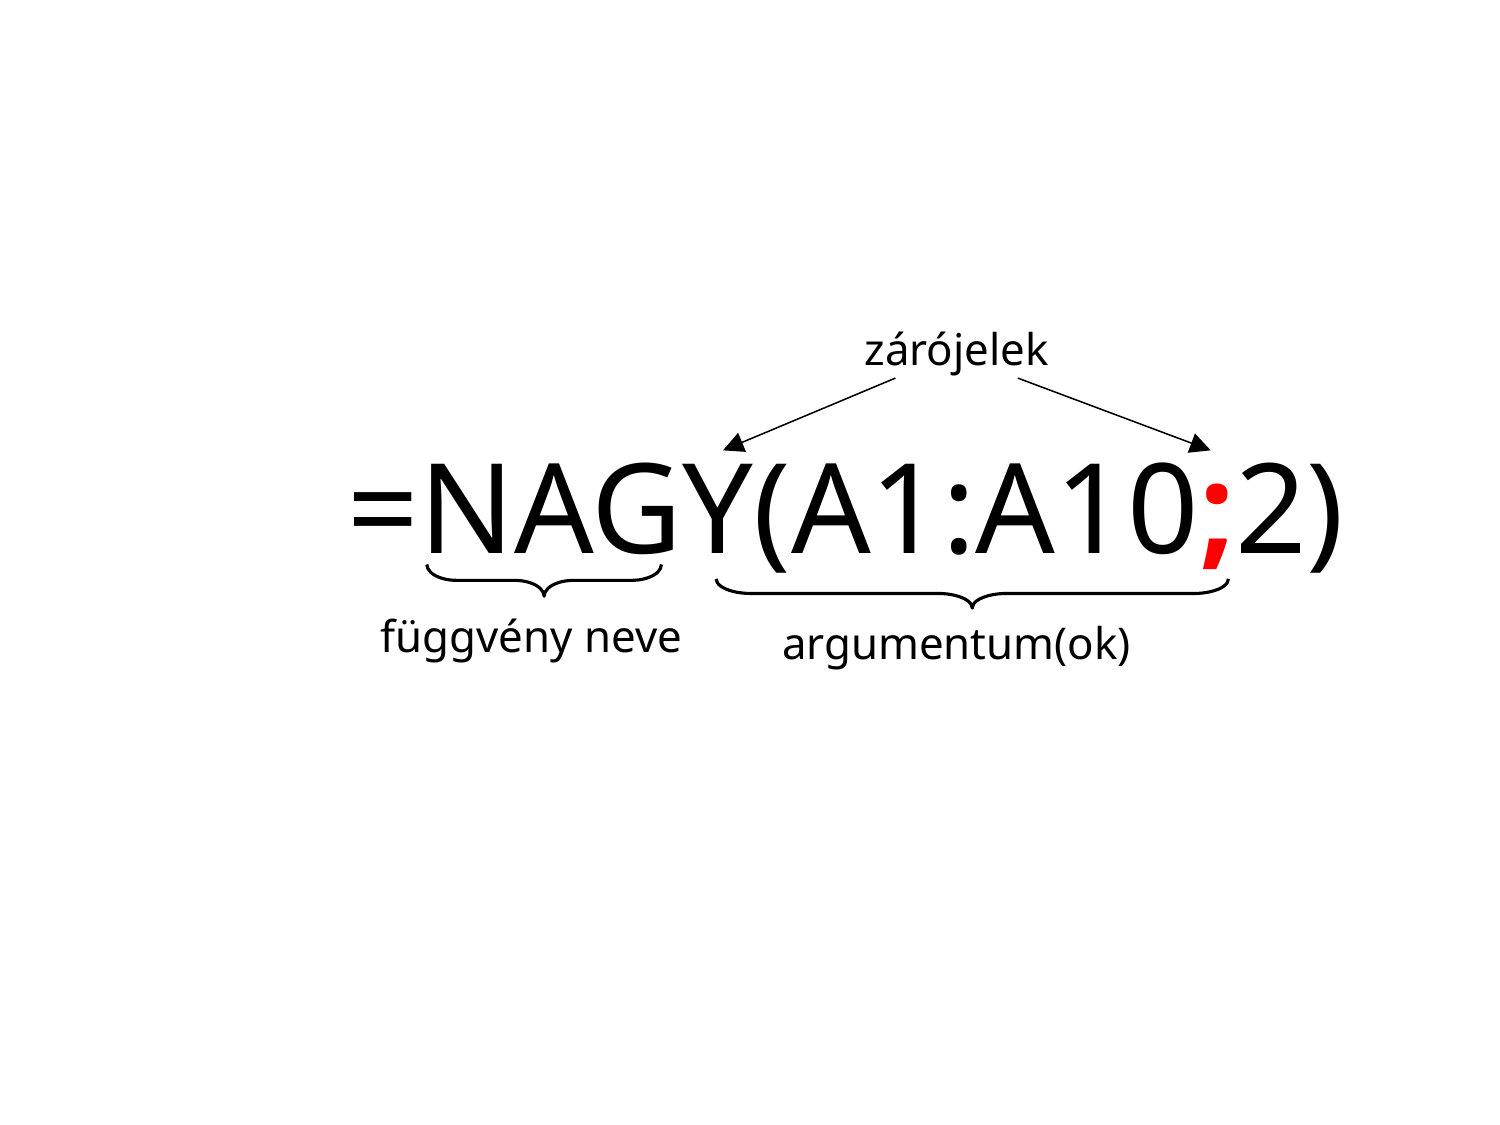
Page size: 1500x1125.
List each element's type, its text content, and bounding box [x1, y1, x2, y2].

text_box függvény neve [324, 601, 739, 669]
text_box [723, 377, 896, 452]
text_box argumentum(ok) [749, 608, 1164, 676]
title =NAGY(A1:A10;2) [333, 232, 1458, 588]
text_box [1017, 377, 1211, 453]
text_box [716, 578, 1229, 608]
text_box zárójelek [749, 314, 1164, 382]
text_box [426, 564, 662, 597]
